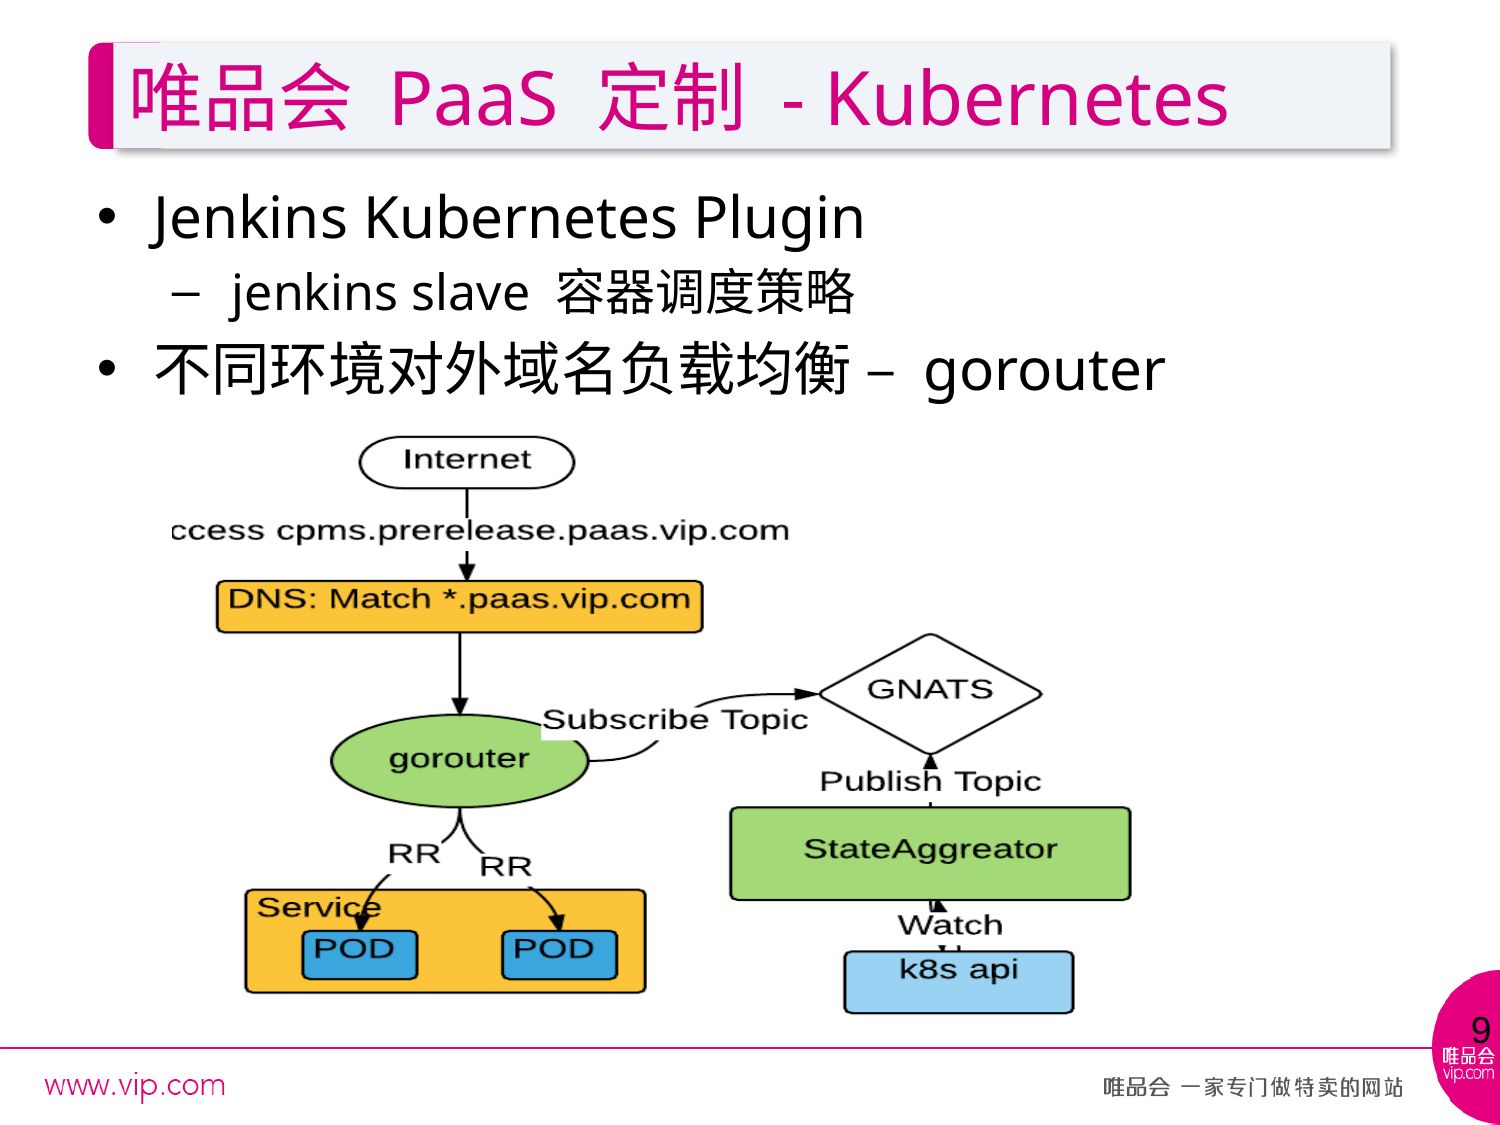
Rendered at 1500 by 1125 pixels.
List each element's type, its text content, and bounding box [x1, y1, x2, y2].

text_box [88, 42, 113, 149]
picture [0, 0, 1500, 1125]
title 唯品会 PaaS 定制 - Kubernetes [113, 42, 1391, 149]
list Jenkins Kubernetes Plugin jenkins slave 容器调度策略 不同环境对外域名负载均衡 – gorouter [81, 172, 1432, 1009]
